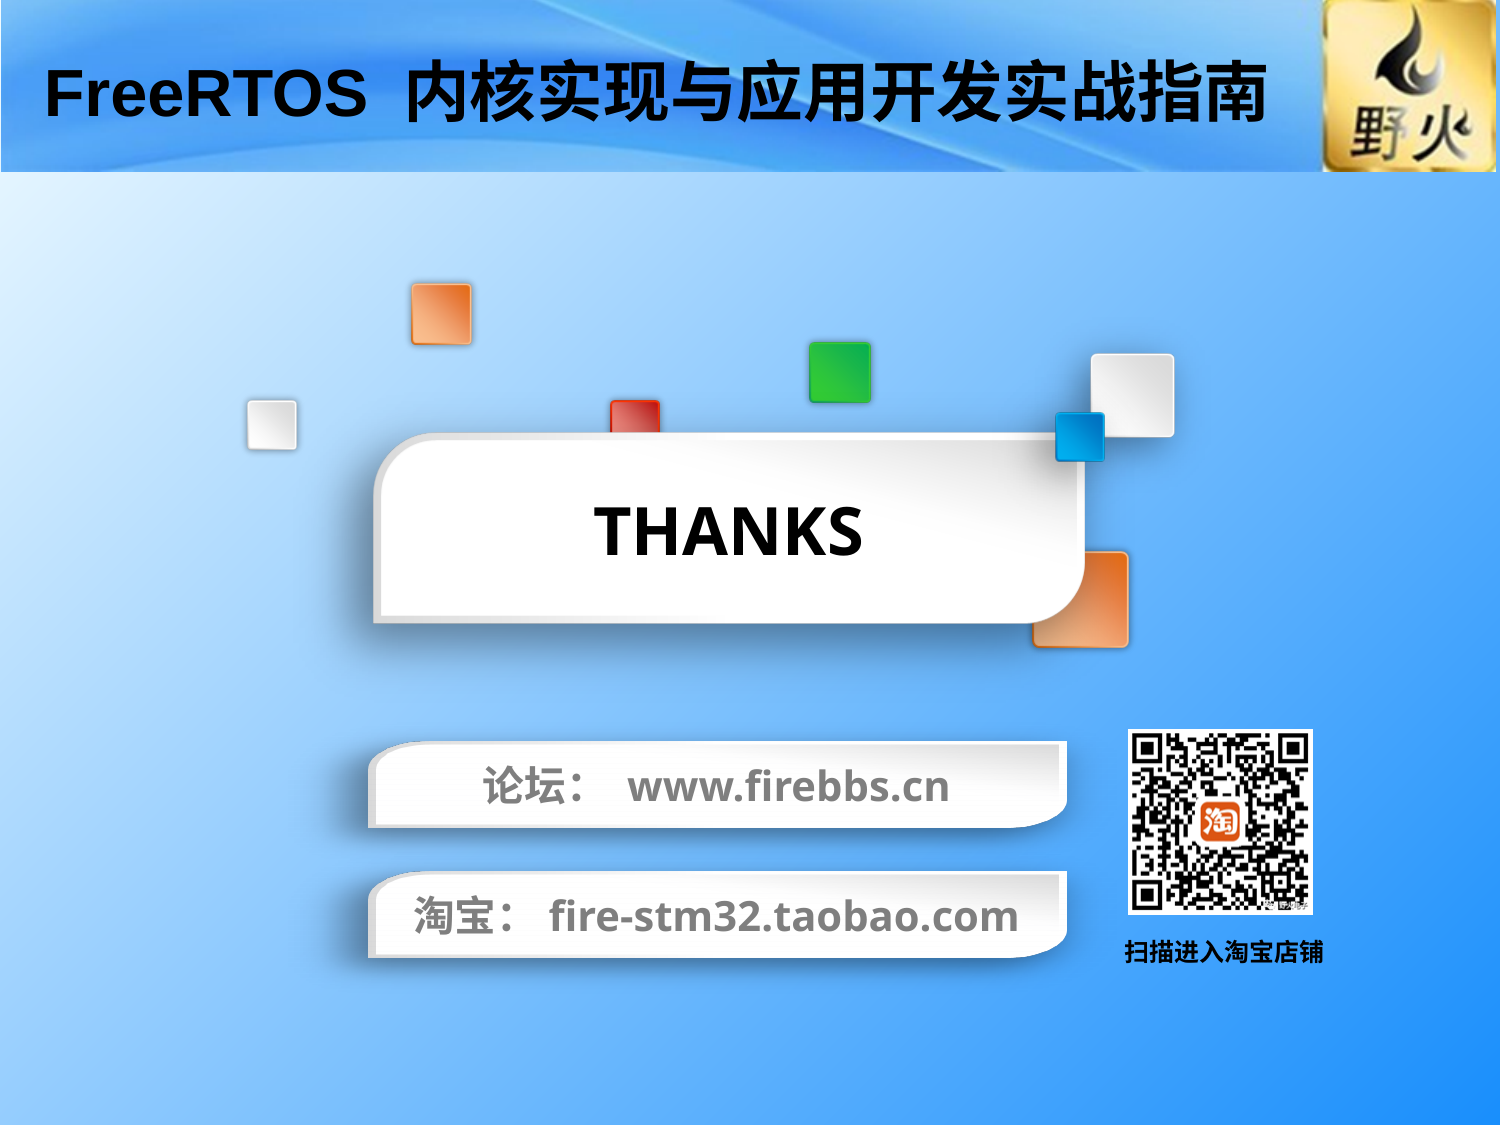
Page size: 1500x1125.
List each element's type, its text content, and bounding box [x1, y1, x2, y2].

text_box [1022, 304, 1224, 507]
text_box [398, 270, 485, 359]
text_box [273, 715, 1129, 845]
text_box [235, 388, 309, 463]
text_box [273, 845, 1129, 1001]
picture [1, 0, 1496, 172]
picture [1127, 729, 1314, 915]
text_box 扫描进入淘宝店铺 [1132, 928, 1341, 974]
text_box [796, 329, 884, 375]
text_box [277, 376, 1148, 717]
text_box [979, 358, 1153, 533]
